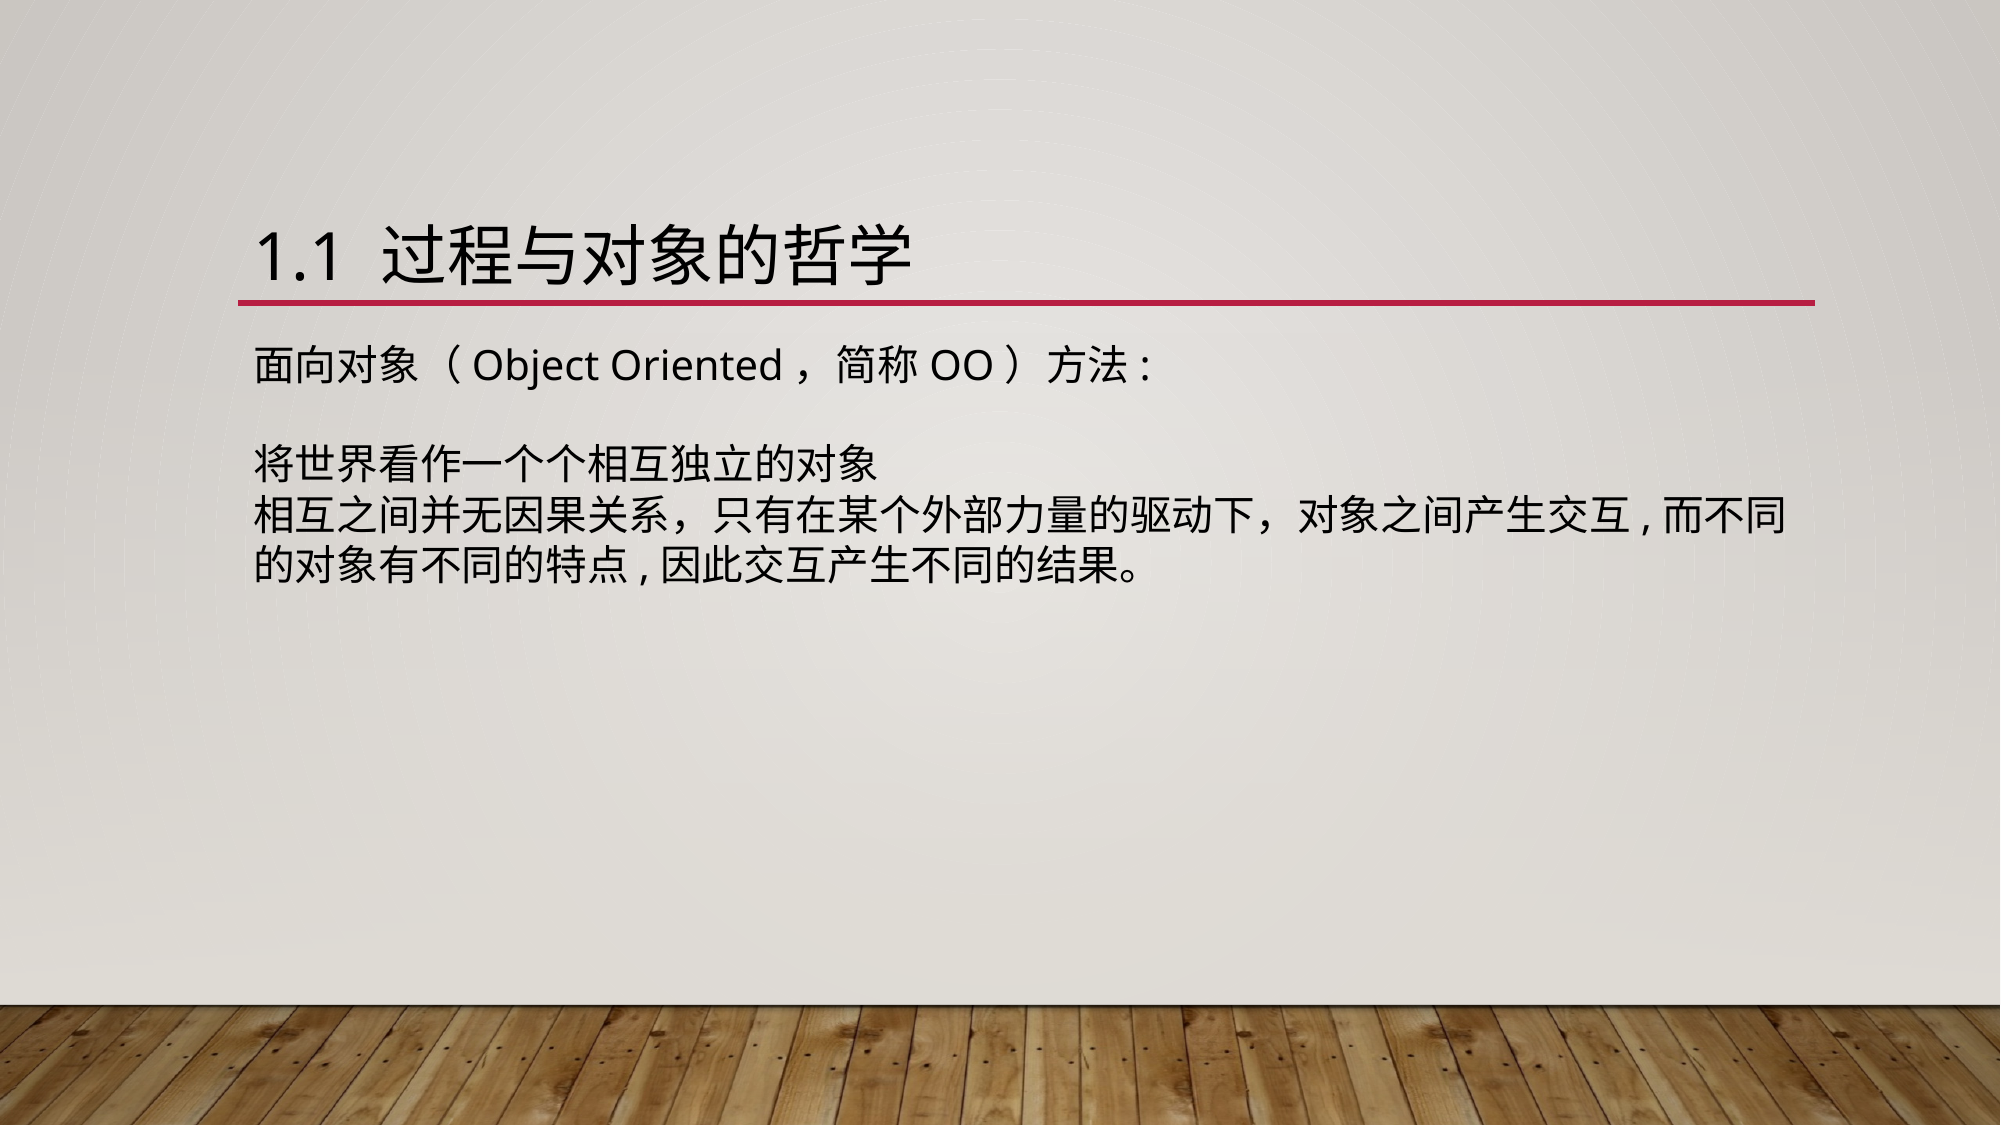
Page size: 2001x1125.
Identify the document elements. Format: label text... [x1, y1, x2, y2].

picture [0, 1005, 2000, 1125]
list 面向对象（Object Oriented，简称OO）方法: 将世界看作一个个相互独立的对象 相互之间并无因果关系，只有在某个外部力量的驱动下，对象之间产生交互,而不同的对象有不同的特点,因此交互产生不同的结果。 [238, 330, 1814, 897]
title 1.1 过程与对象的哲学 [238, 215, 1814, 305]
